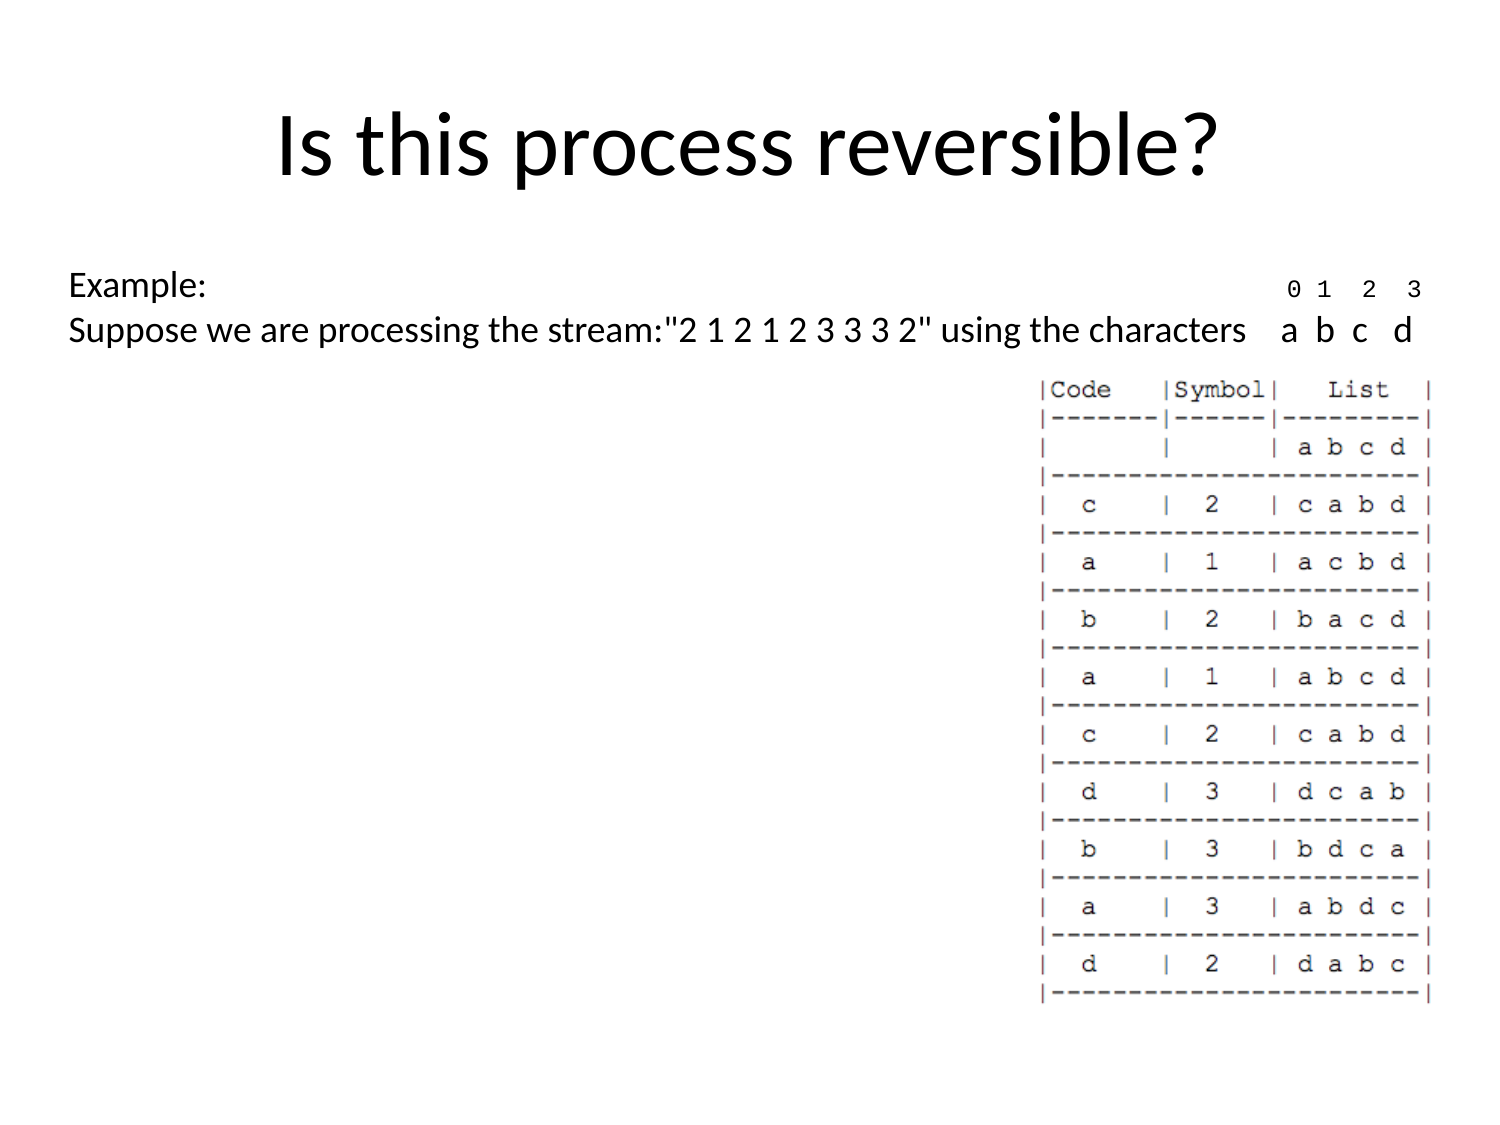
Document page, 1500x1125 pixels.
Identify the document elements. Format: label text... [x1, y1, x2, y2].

picture [1021, 357, 1446, 1017]
text_box Example: 0 1 2 3 Suppose we are processing the stream:"2 1 2 1 2 3 3 3 2" using the characters a b c d [45, 252, 1446, 357]
title Is this process reversible? [75, 45, 1425, 233]
